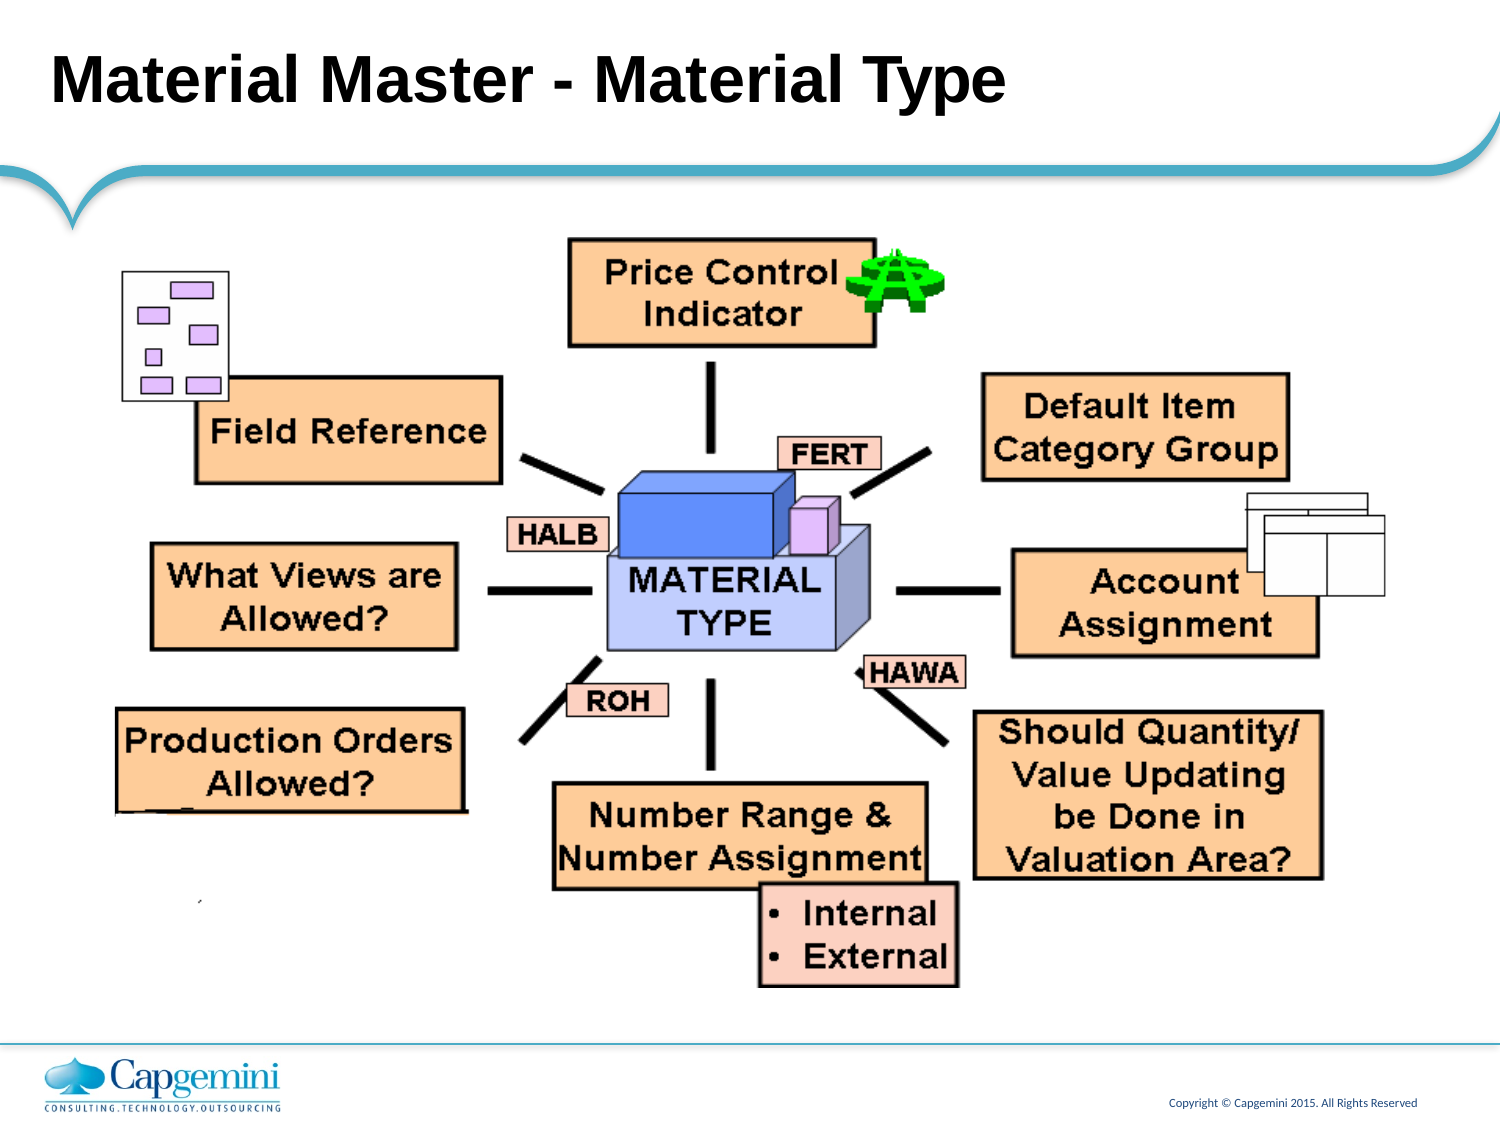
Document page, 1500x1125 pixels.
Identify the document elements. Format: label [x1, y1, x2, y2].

text_box [114, 237, 1386, 988]
picture [44, 1056, 281, 1113]
title [24, 24, 1500, 224]
